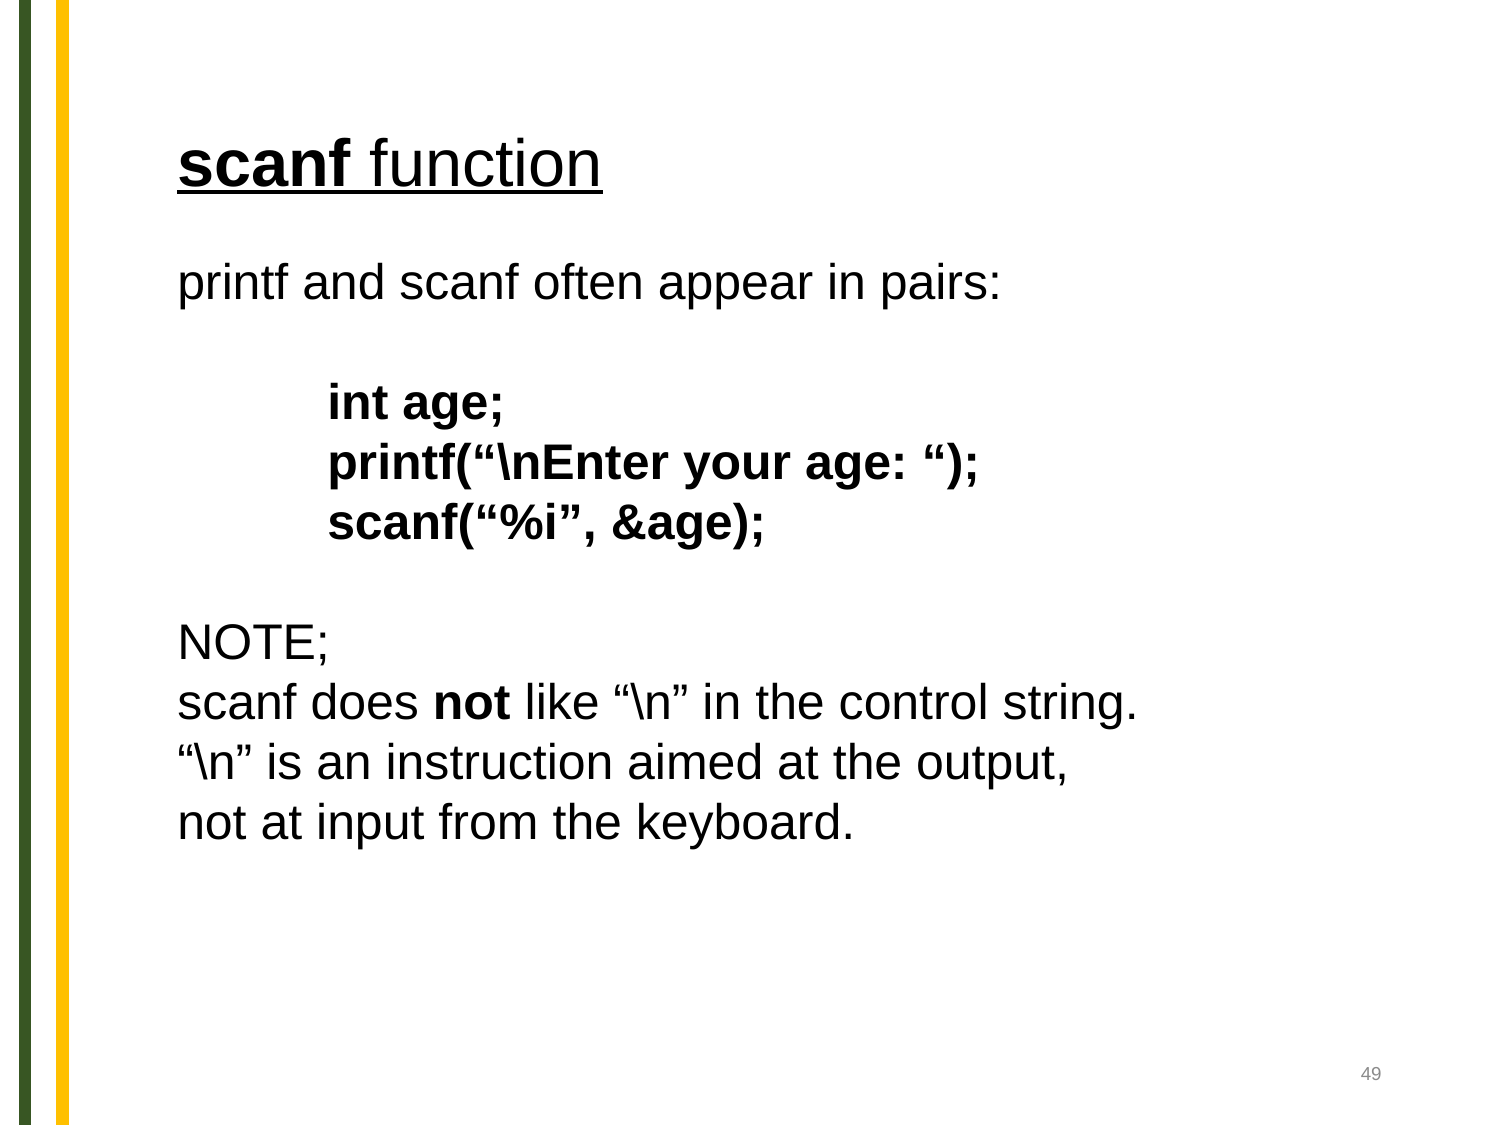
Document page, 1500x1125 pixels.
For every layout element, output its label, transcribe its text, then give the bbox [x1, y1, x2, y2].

slide_number 49 [1059, 1042, 1397, 1103]
text_box scanf function printf and scanf often appear in pairs: int age; printf(“\nEnter your age: “); scanf(“%i”, &age); NOTE; scanf does not like “\n” in the control string. “\n” is an instruction aimed at the output, not at input from the keyboard. [162, 112, 1397, 858]
